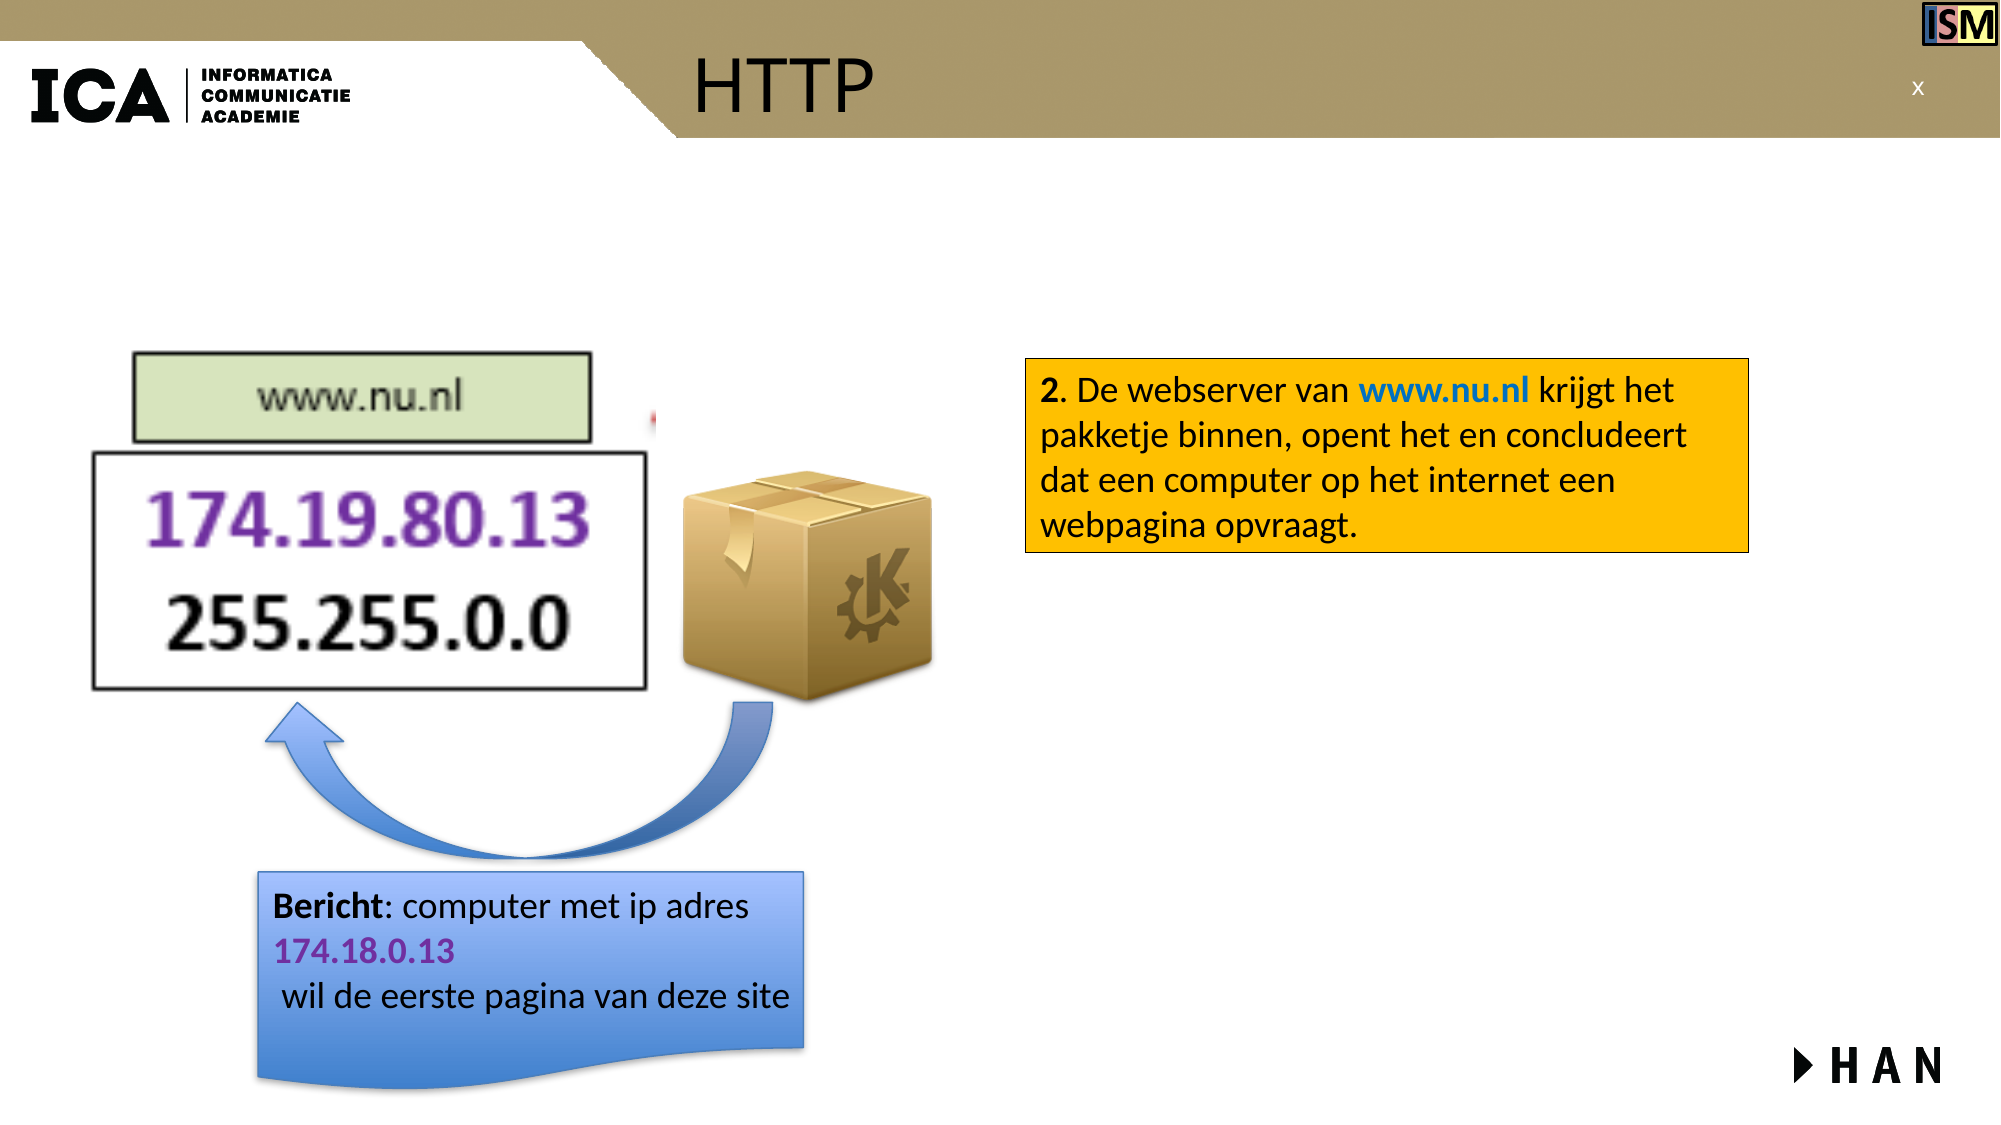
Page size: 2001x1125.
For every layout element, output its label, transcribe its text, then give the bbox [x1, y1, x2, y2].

list x [1582, 62, 1940, 123]
picture [0, 0, 2000, 138]
picture [27, 268, 657, 777]
text_box 2. De webserver van www.nu.nl krijgt het pakketje binnen, opent het en concludeert dat een computer op het internet een webpagina opvraagt. [1025, 358, 1749, 553]
picture [675, 456, 943, 723]
picture [1794, 1047, 1940, 1083]
text_box [311, 732, 770, 860]
title HTTP [676, 29, 1583, 137]
text_box [257, 871, 805, 1090]
text_box Bericht: computer met ip adres 174.18.0.13 wil de eerste pagina van deze site [258, 873, 874, 1024]
